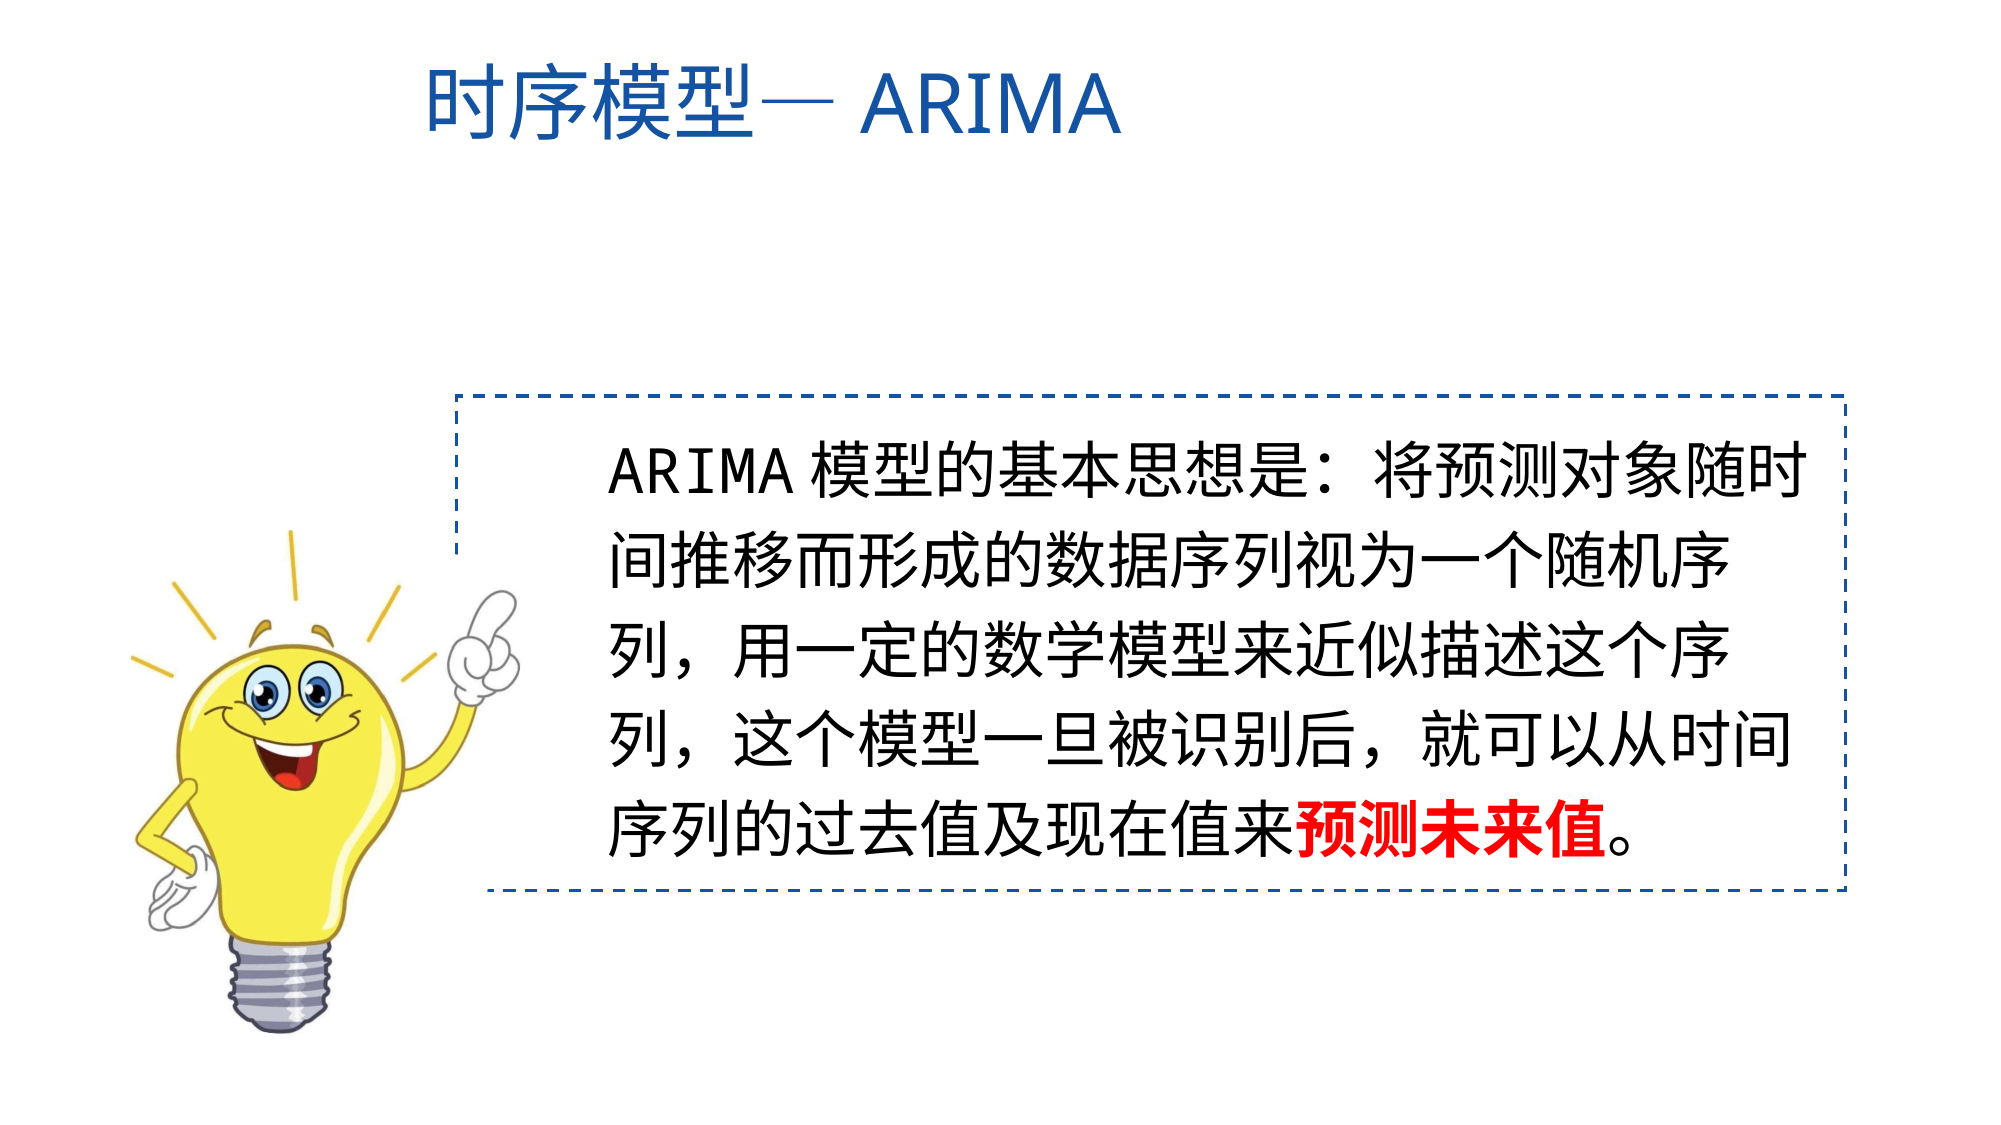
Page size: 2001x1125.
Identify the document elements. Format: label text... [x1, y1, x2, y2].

text_box 时序模型—ARIMA [409, 43, 1826, 158]
picture [80, 511, 535, 1061]
text_box [455, 395, 1846, 892]
